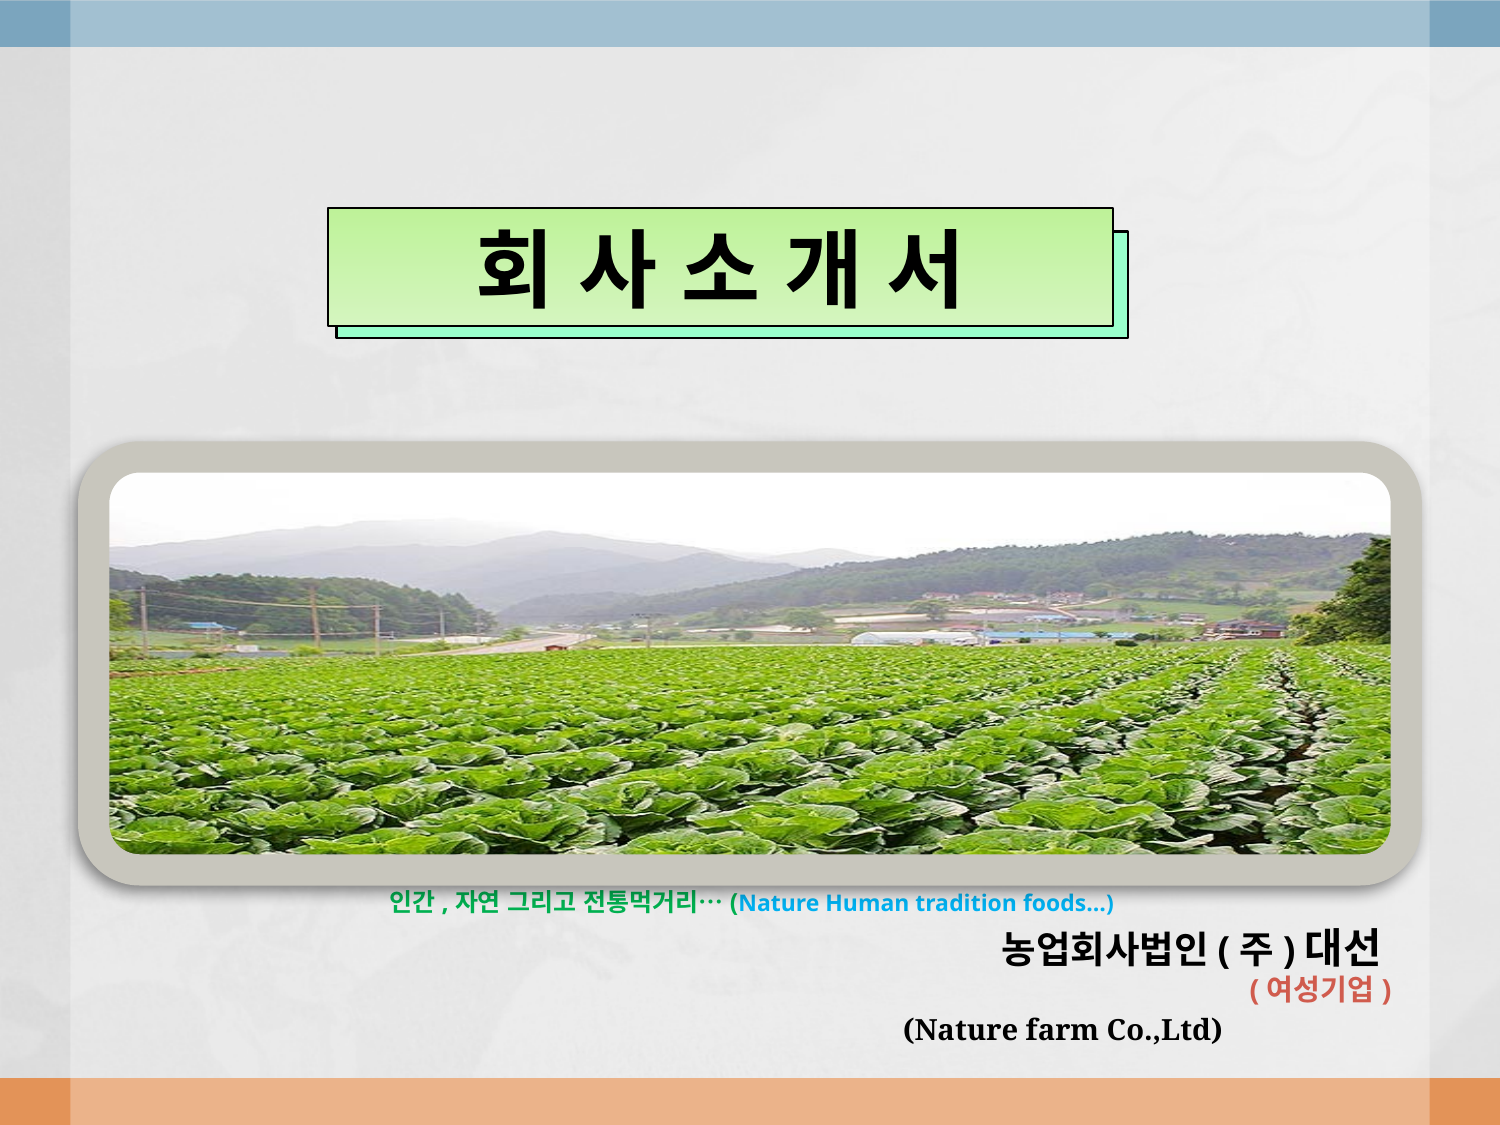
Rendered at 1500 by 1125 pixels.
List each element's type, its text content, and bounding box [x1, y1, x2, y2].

text_box 회 사 소 개 서 [327, 207, 1114, 327]
picture [93, 456, 1407, 870]
text_box 인간,자연 그리고 전통먹거리…(Nature Human tradition foods…) 농업회사법인(주)대선(여성기업) (Nature farm Co.,Ltd) [375, 882, 1407, 1054]
title 사 업 계 획 서 [335, 230, 1129, 339]
